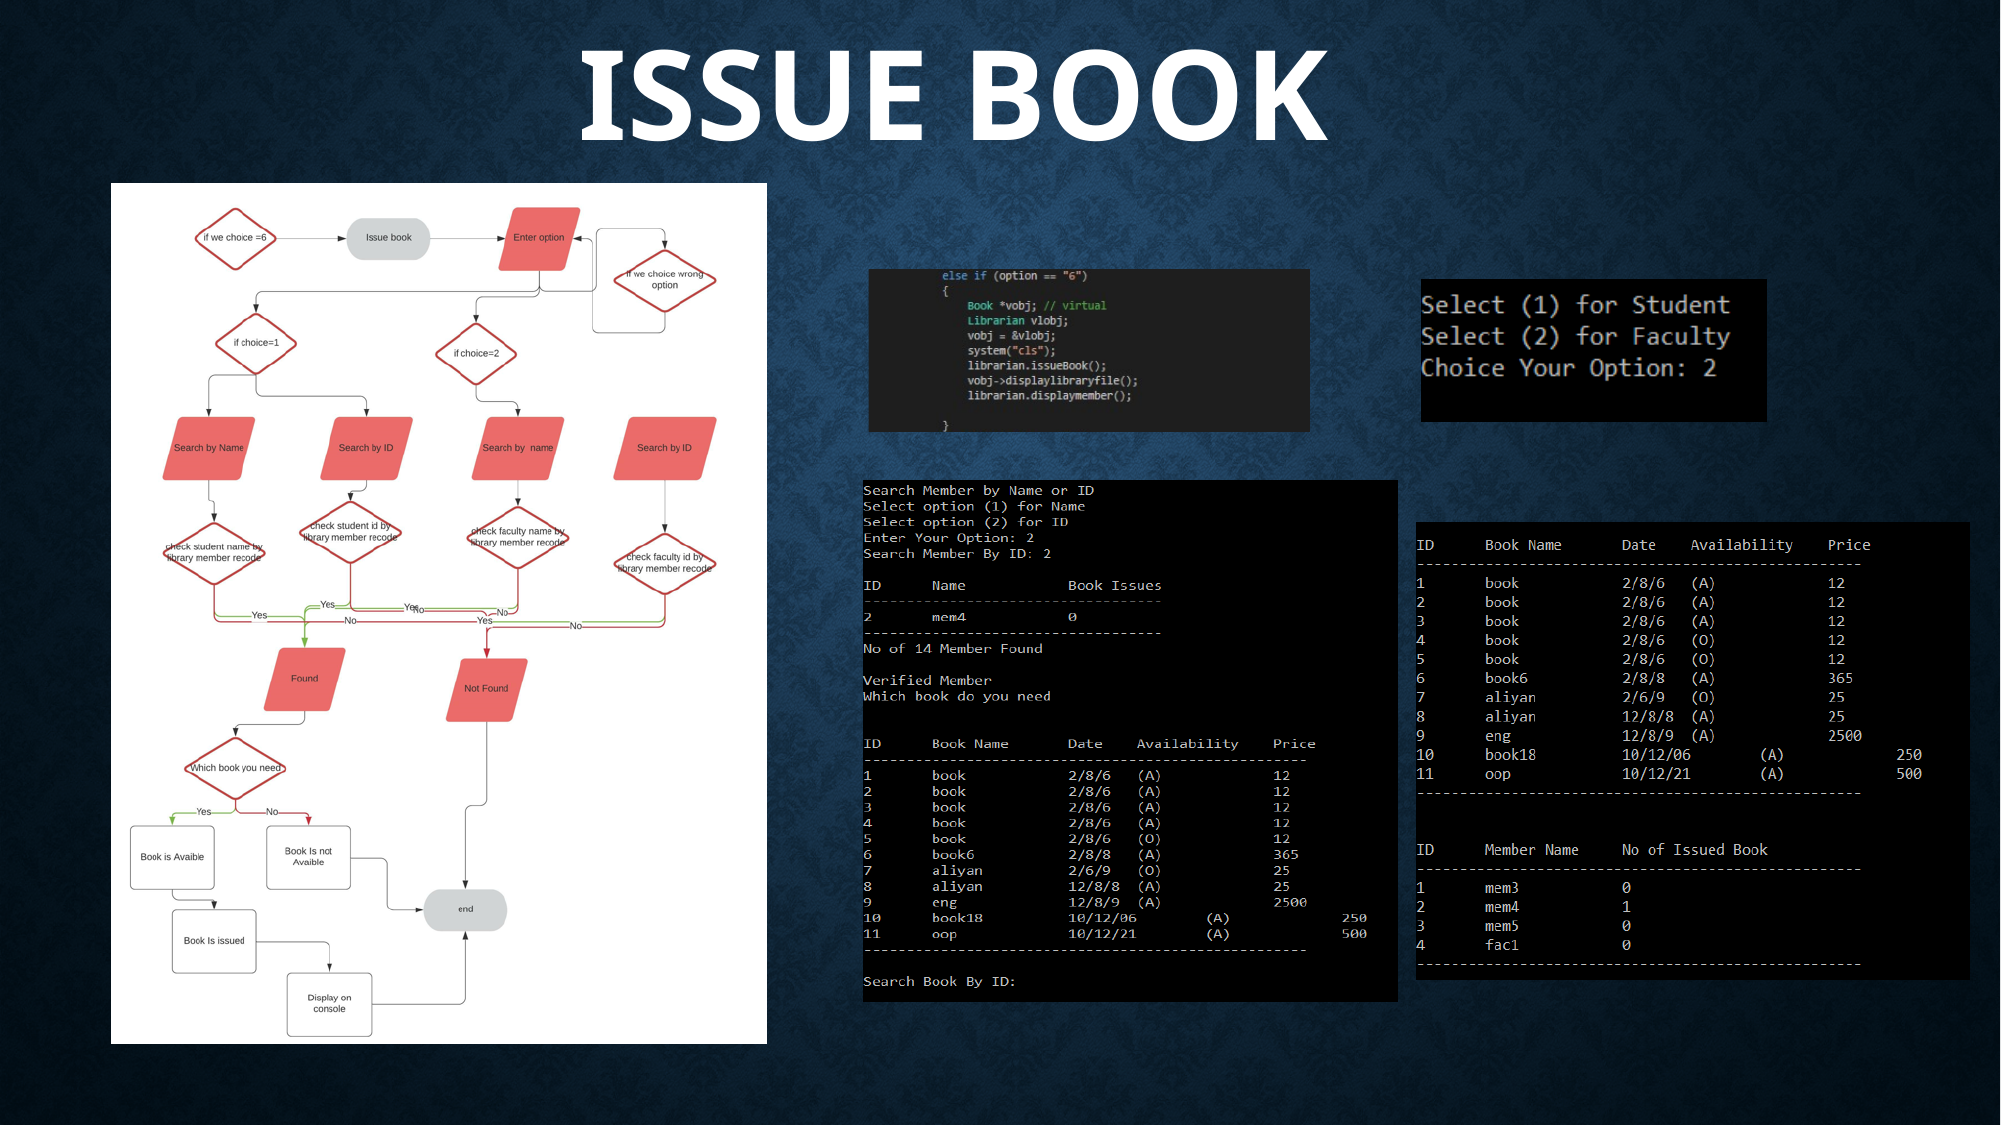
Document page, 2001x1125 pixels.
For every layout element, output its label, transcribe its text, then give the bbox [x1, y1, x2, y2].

text_box Issue book [141, 0, 1767, 221]
picture [1416, 522, 1970, 980]
picture [1420, 279, 1767, 423]
picture [868, 268, 1311, 433]
picture [862, 480, 1398, 1003]
picture [110, 183, 768, 1045]
